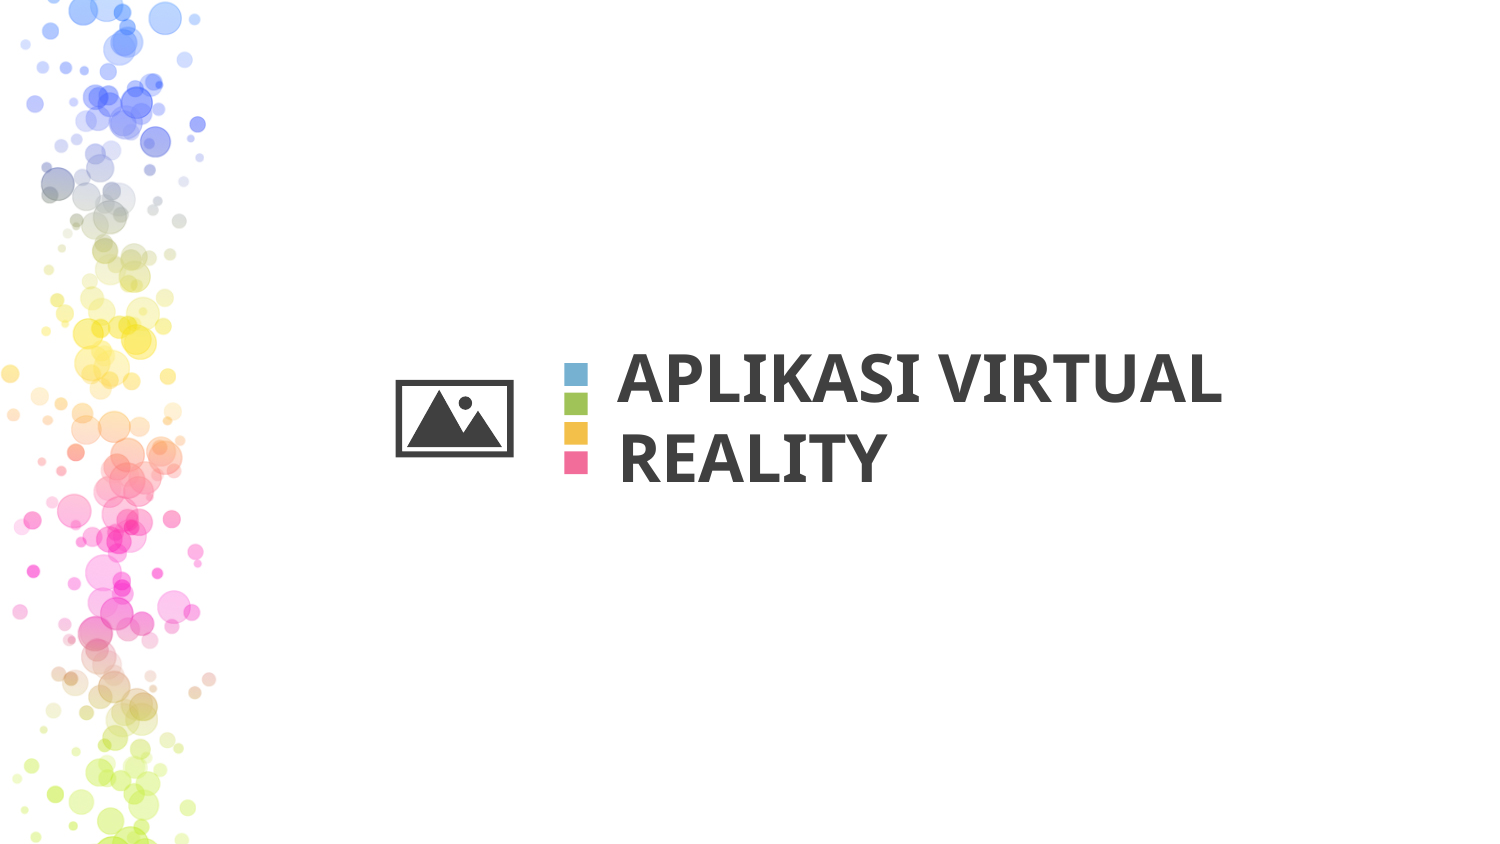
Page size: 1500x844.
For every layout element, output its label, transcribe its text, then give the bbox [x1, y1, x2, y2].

title APLIKASI VIRTUAL REALITY [602, 370, 1500, 460]
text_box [564, 362, 588, 475]
text_box [393, 378, 516, 460]
picture [0, 0, 1500, 844]
